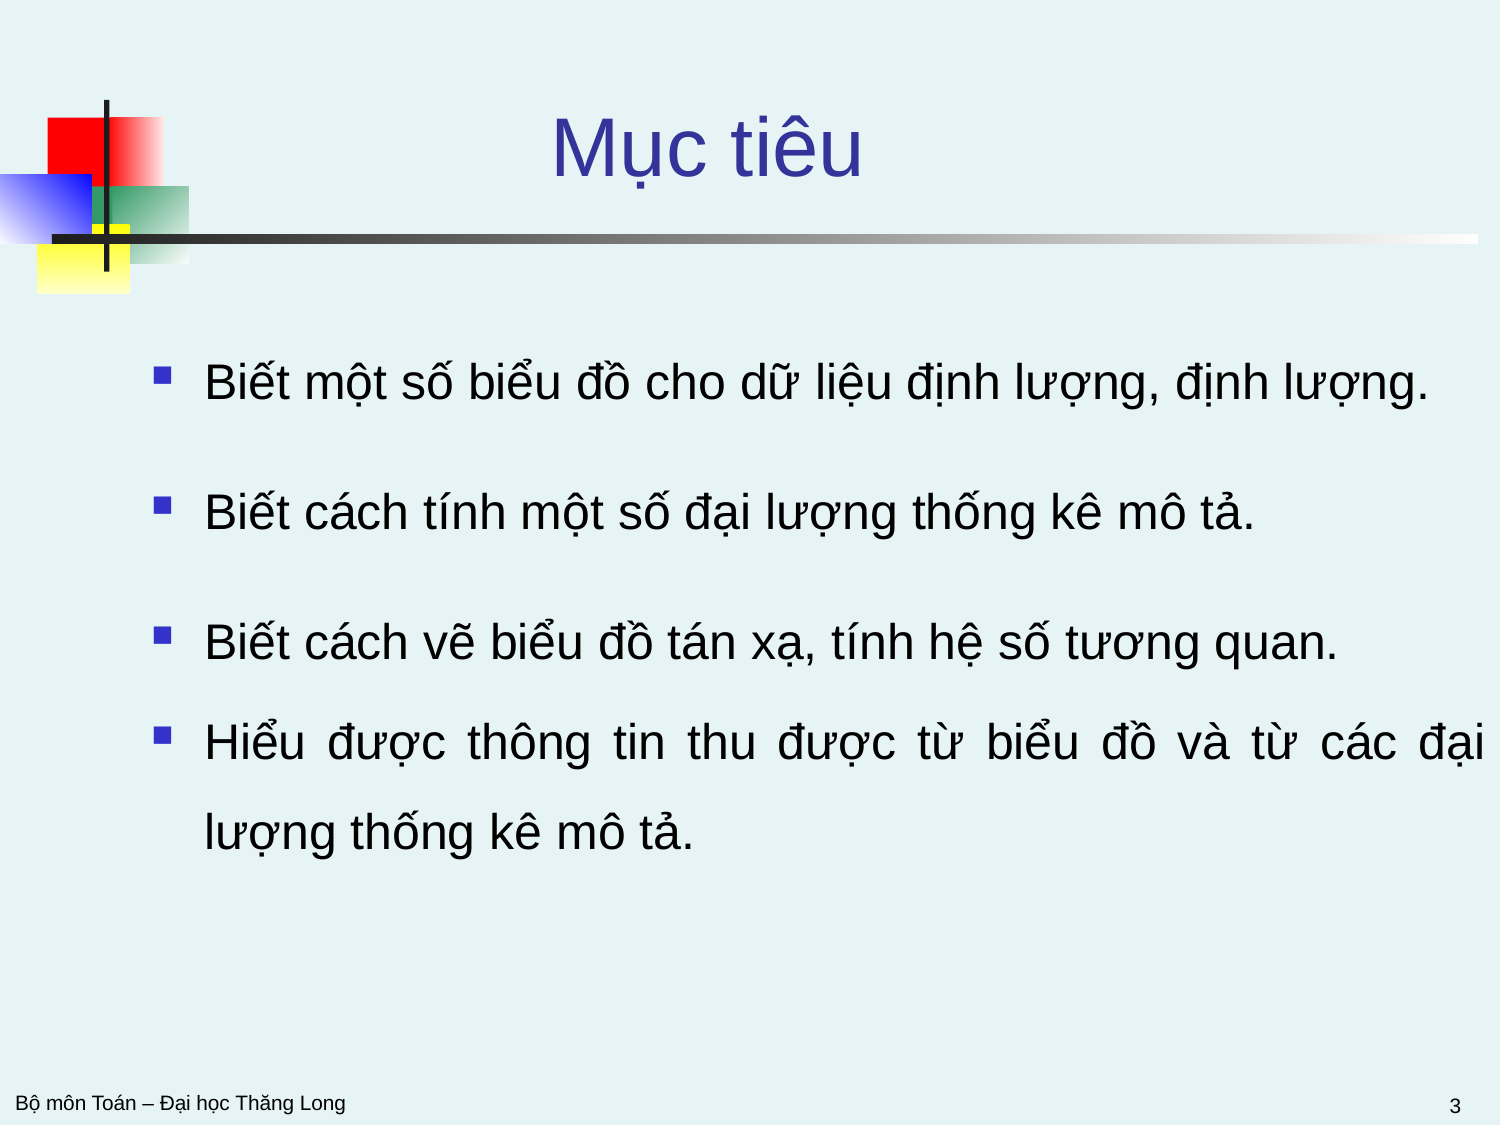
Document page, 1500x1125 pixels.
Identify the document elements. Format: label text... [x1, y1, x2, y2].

list Biết một số biểu đồ cho dữ liệu định lượng, định lượng. Biết cách tính một số đại lượng thống kê mô tả. Biết cách vẽ biểu đồ tán xạ, tính hệ số tương quan. Hiểu được thông tin thu được từ biểu đồ và từ các đại lượng thống kê mô tả. [137, 312, 1500, 1001]
title Mục tiêu [199, 80, 1217, 201]
footer Bộ môn Toán – Đại học Thăng Long [0, 1082, 725, 1125]
slide_number 3 [1124, 1071, 1476, 1125]
